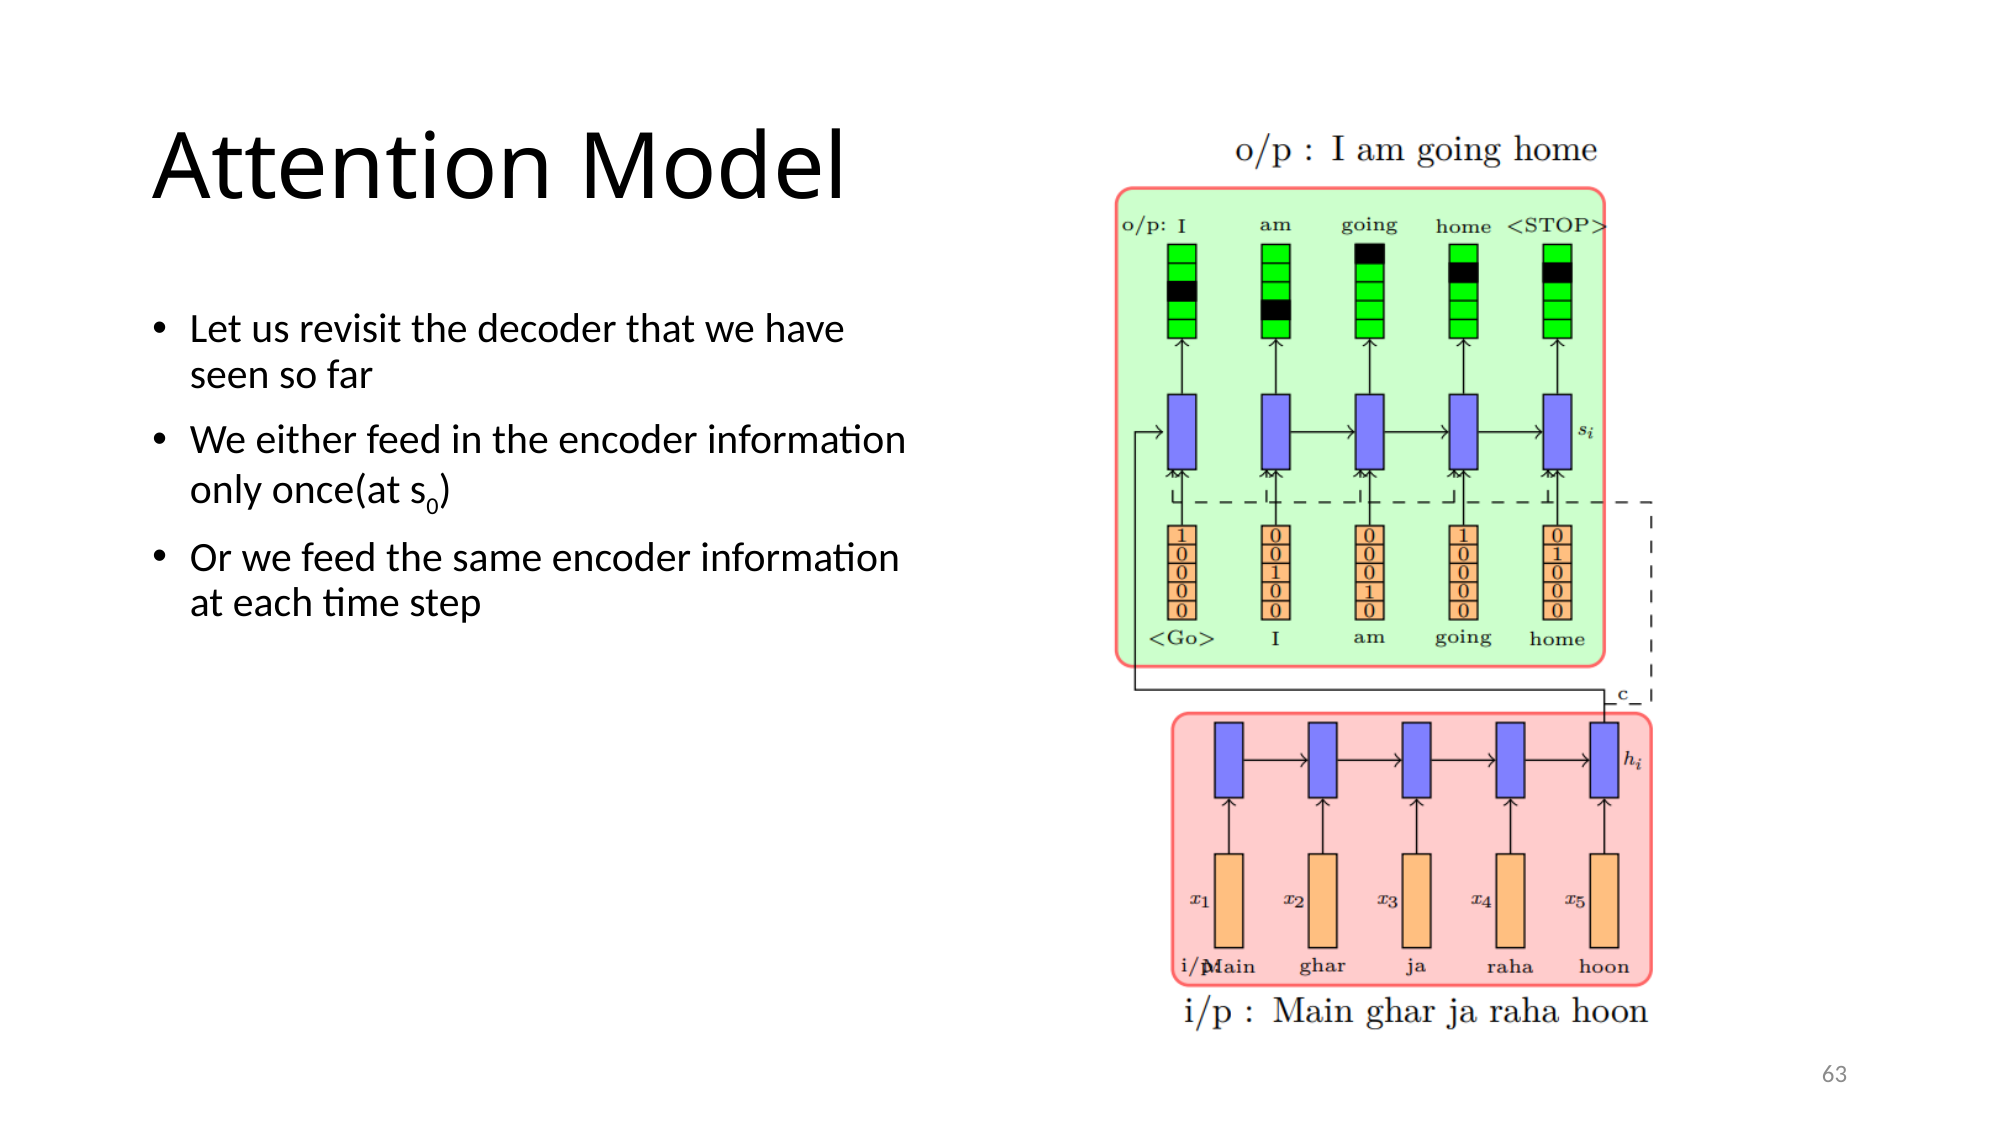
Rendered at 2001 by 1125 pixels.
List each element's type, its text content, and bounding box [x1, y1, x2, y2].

picture [1078, 116, 1669, 1043]
list Let us revisit the decoder that we have seen so far We either feed in the encoder information only once(at s0) Or we feed the same encoder information at each time step [137, 299, 948, 1014]
title Attention Model [137, 59, 1863, 278]
slide_number 63 [1412, 1042, 1863, 1103]
